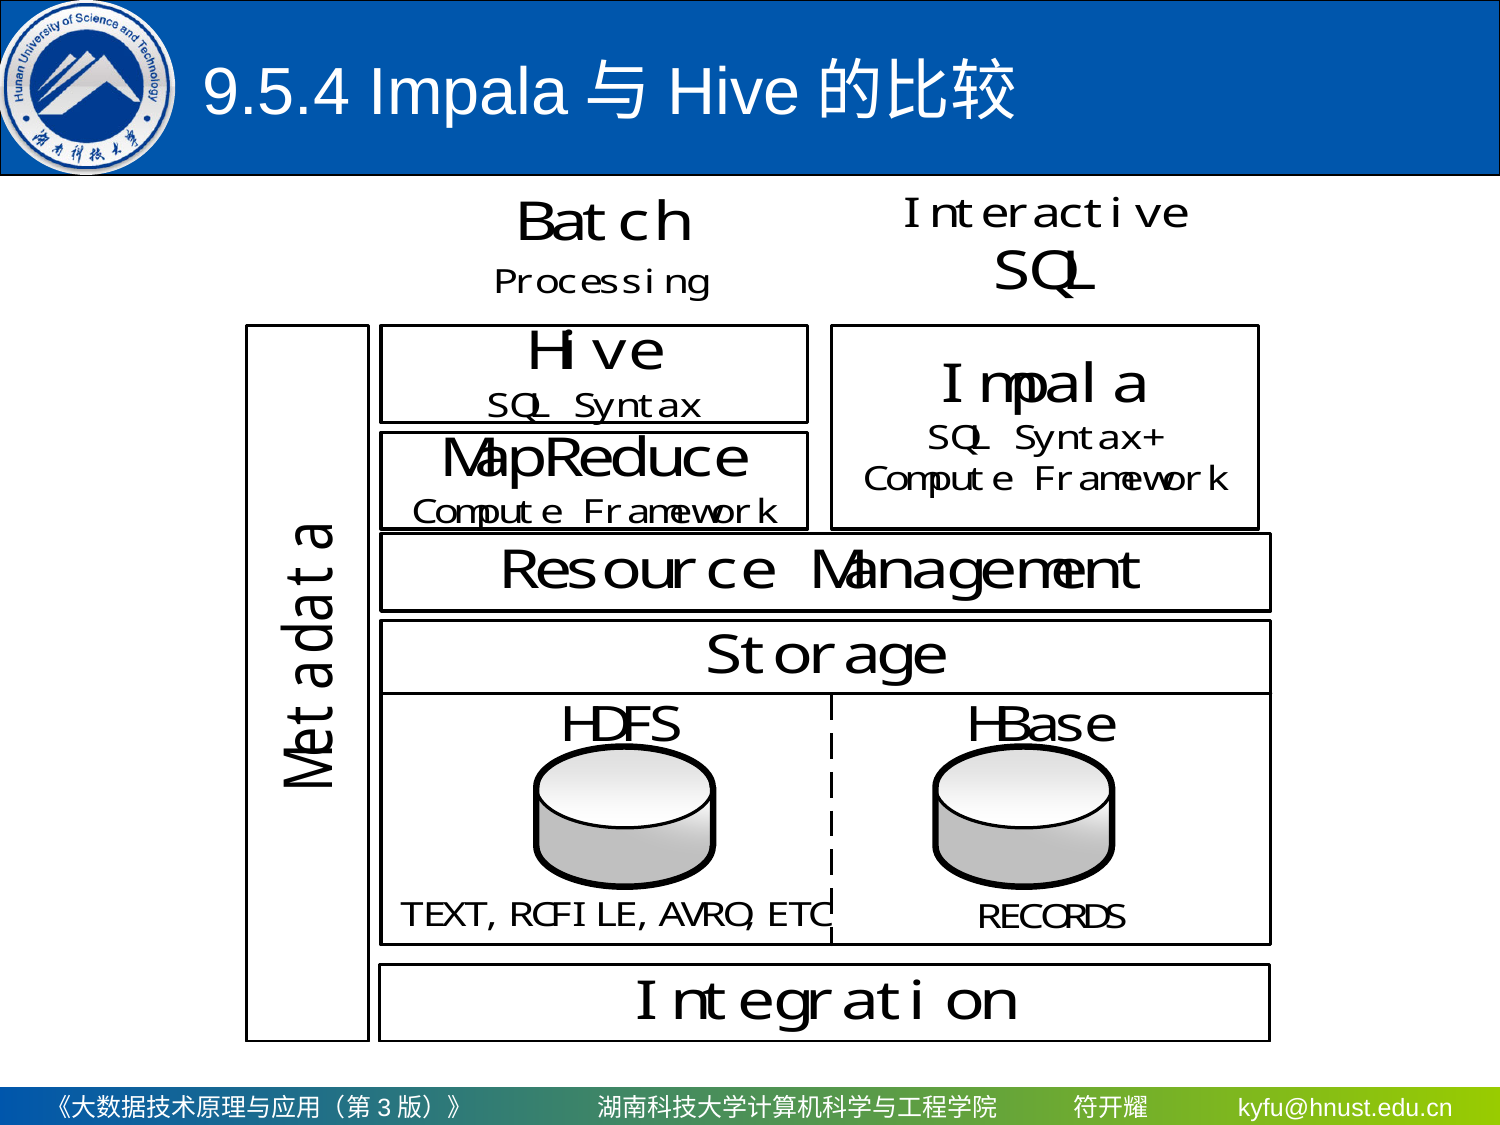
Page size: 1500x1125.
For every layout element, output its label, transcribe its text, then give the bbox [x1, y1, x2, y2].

title 9.5.4 Impala与Hive的比较 [187, 12, 1500, 163]
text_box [241, 186, 1274, 1043]
picture [0, 0, 176, 175]
